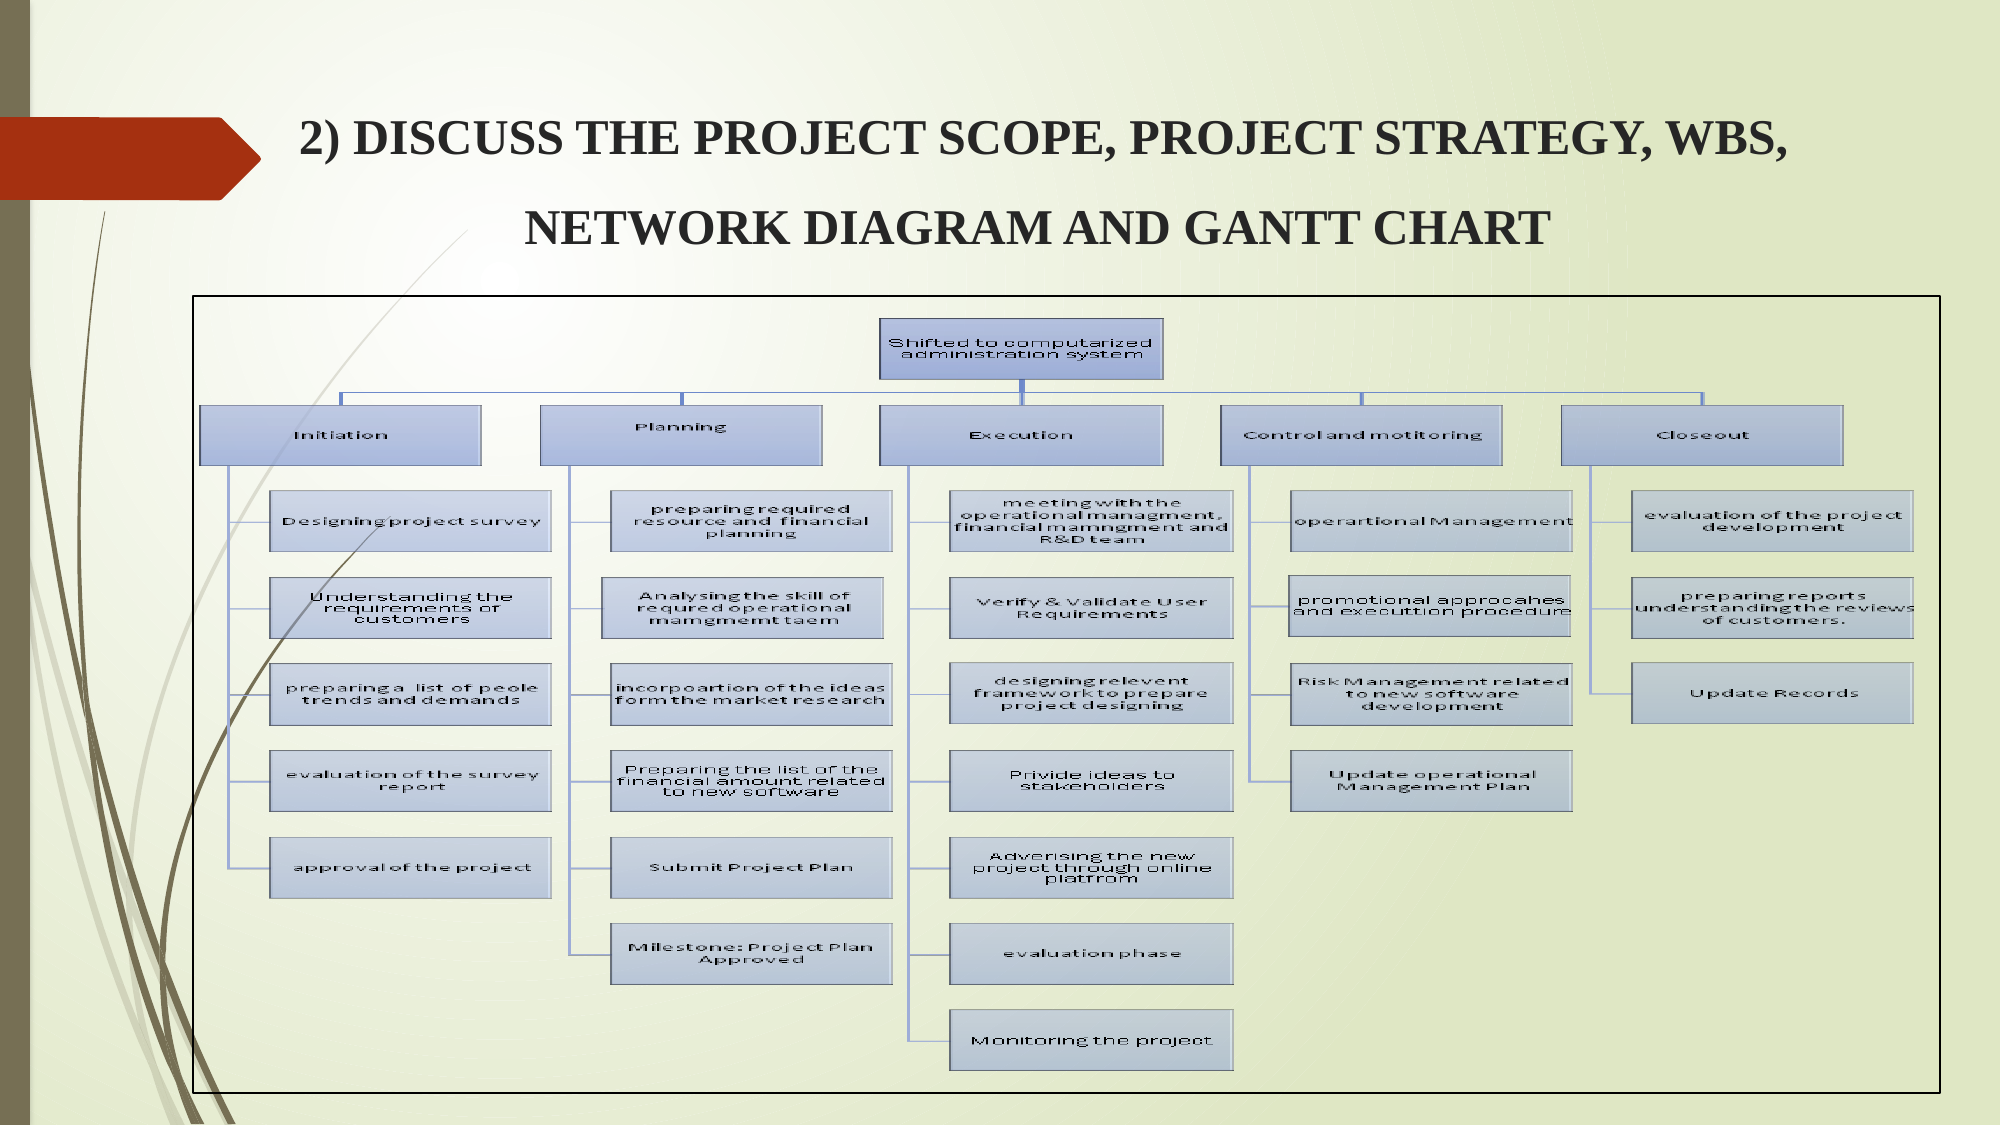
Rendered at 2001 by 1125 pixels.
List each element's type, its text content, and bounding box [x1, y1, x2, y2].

title 2) DISCUSS THE PROJECT SCOPE, PROJECT STRATEGY, WBS, NETWORK DIAGRAM AND GANTT CHART [200, 66, 1888, 273]
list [194, 296, 1940, 1092]
